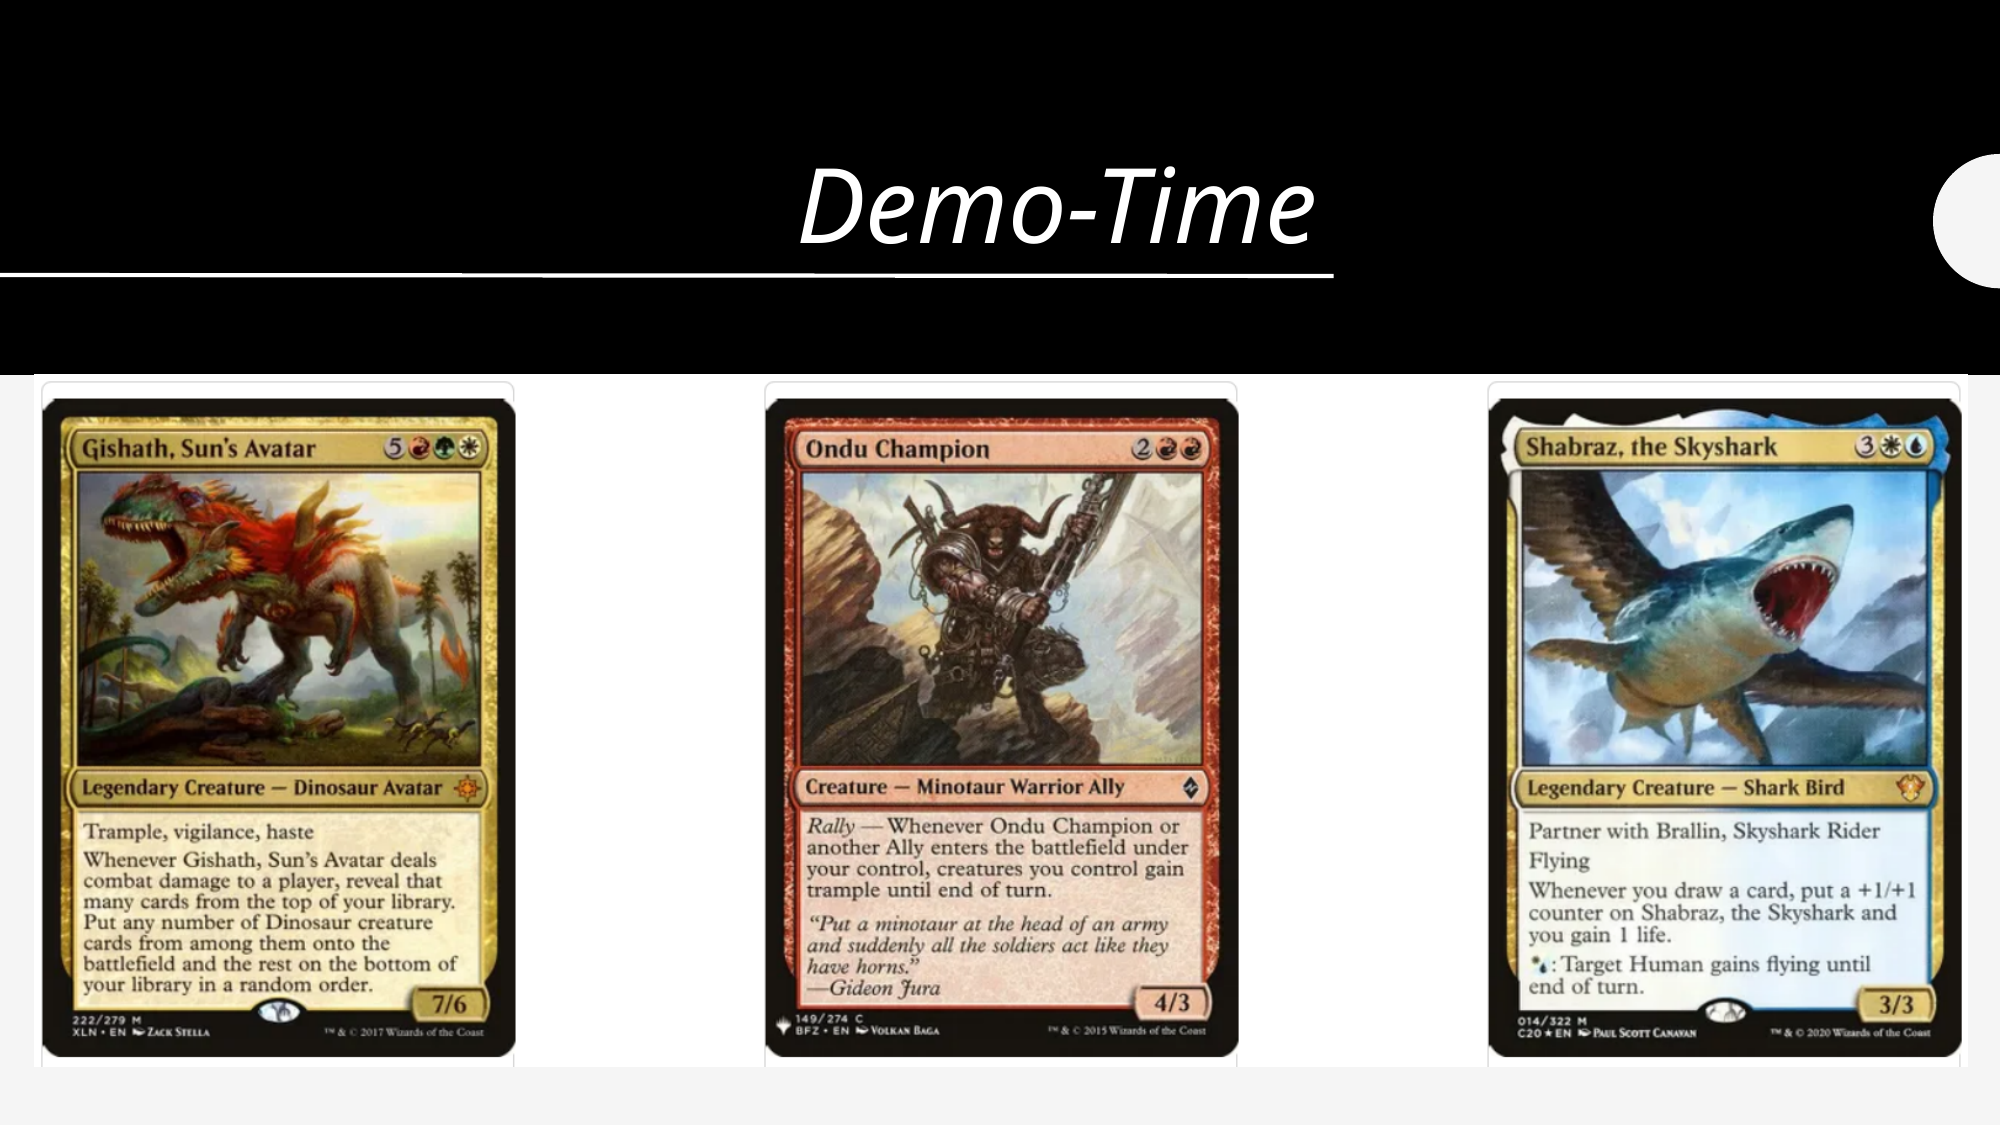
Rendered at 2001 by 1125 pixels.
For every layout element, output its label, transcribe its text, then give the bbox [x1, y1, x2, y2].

text_box [0, 376, 2000, 1125]
title Demo-Time [157, 71, 1334, 273]
picture [34, 374, 1968, 1067]
text_box [0, 0, 2000, 376]
text_box [1933, 153, 2000, 289]
